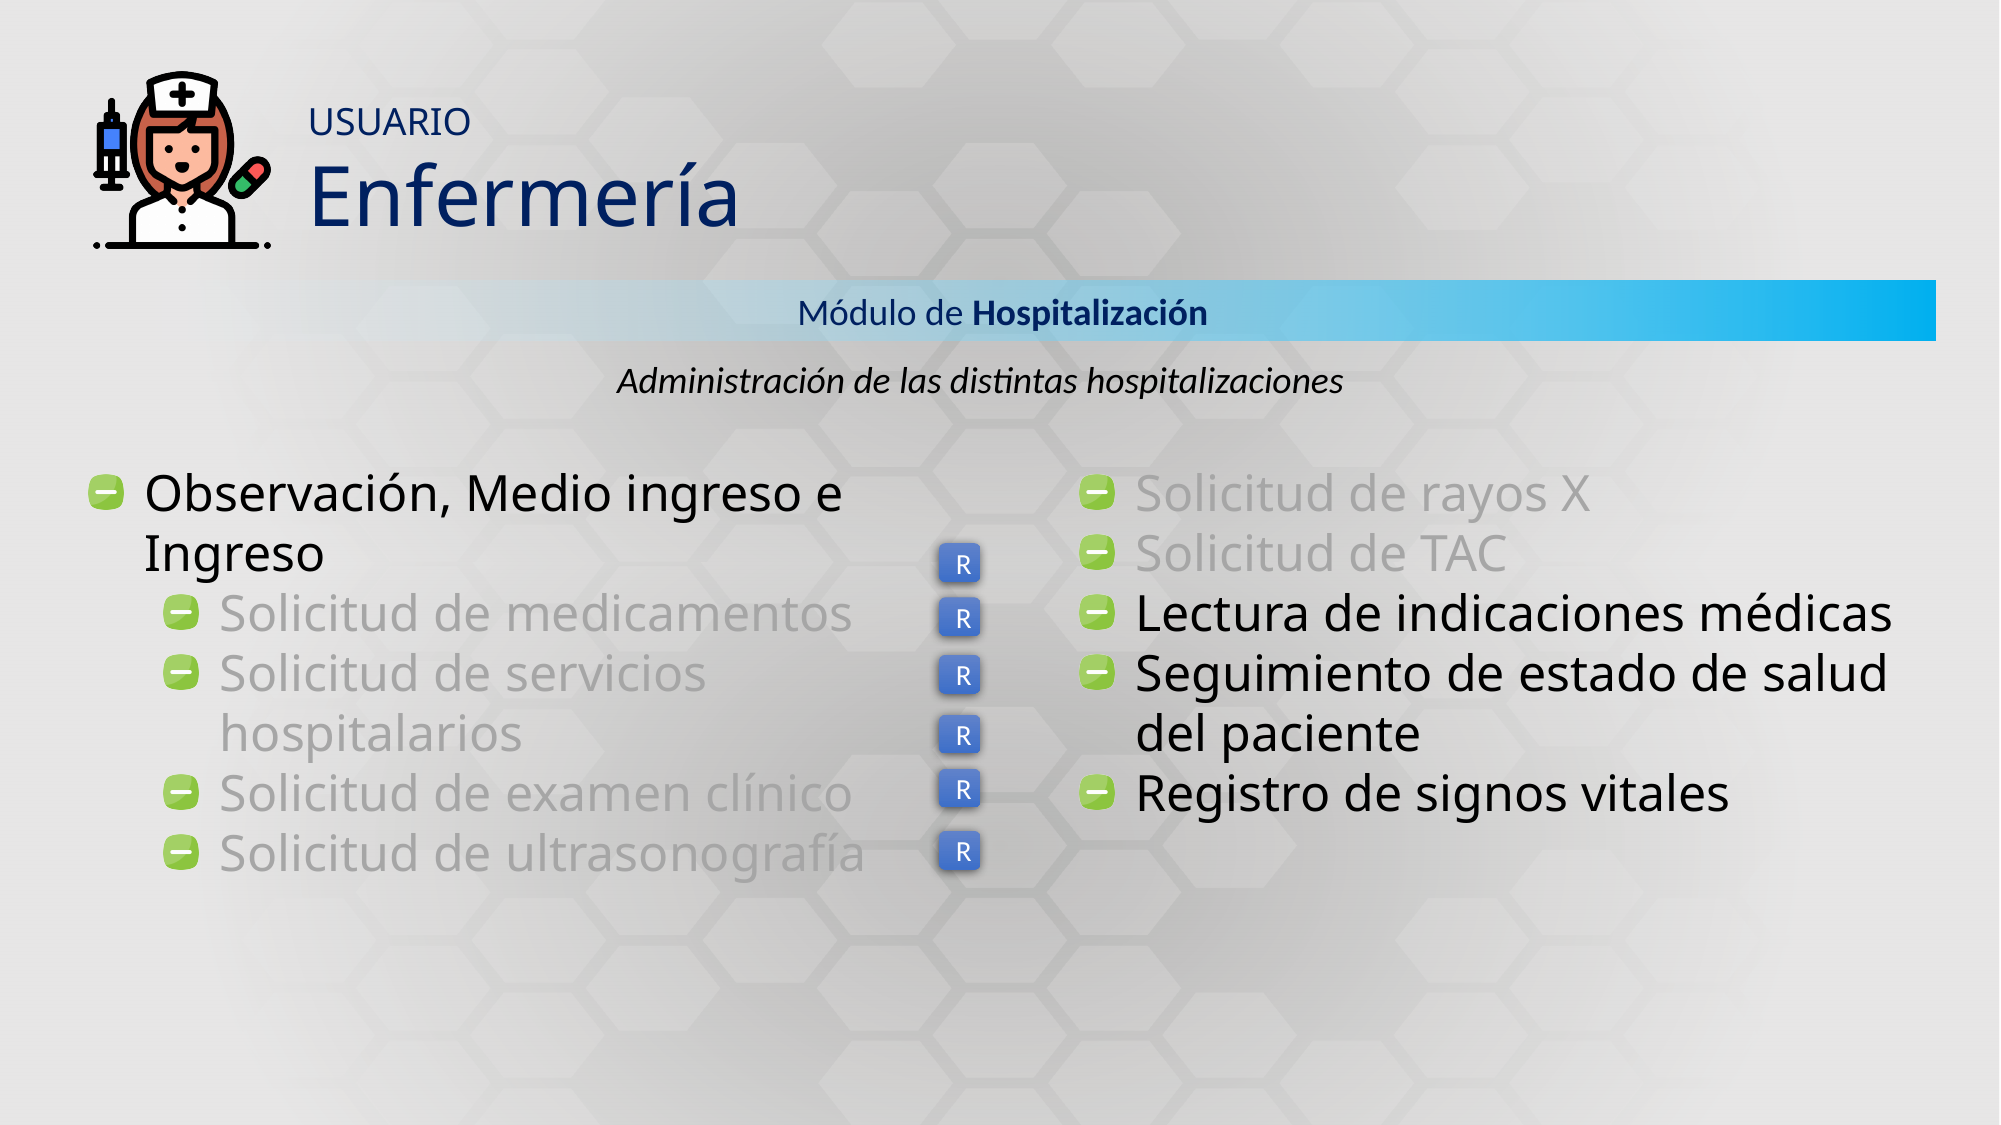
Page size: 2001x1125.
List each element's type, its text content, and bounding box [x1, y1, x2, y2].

text_box R [939, 654, 981, 694]
text_box R [939, 830, 981, 870]
text_box R [939, 768, 981, 808]
text_box USUARIO Enfermería [293, 90, 758, 251]
text_box R [939, 714, 981, 754]
text_box Módulo de Hospitalización [70, 280, 1936, 342]
text_box R [939, 543, 981, 582]
text_box Administración de las distintas hospitalizaciones [73, 348, 1888, 409]
picture [0, 0, 2001, 1125]
text_box R [939, 597, 981, 637]
text_box Observación, Medio ingreso e Ingreso Solicitud de medicamentos Solicitud de servicios hospitalarios Solicitud de examen clínico Solicitud de ultrasonografía Solicitud de rayos X Solicitud de TAC Lectura de indicaciones médicas Seguimiento de estado de salud del paciente Registro de signos vitales [73, 454, 1935, 938]
